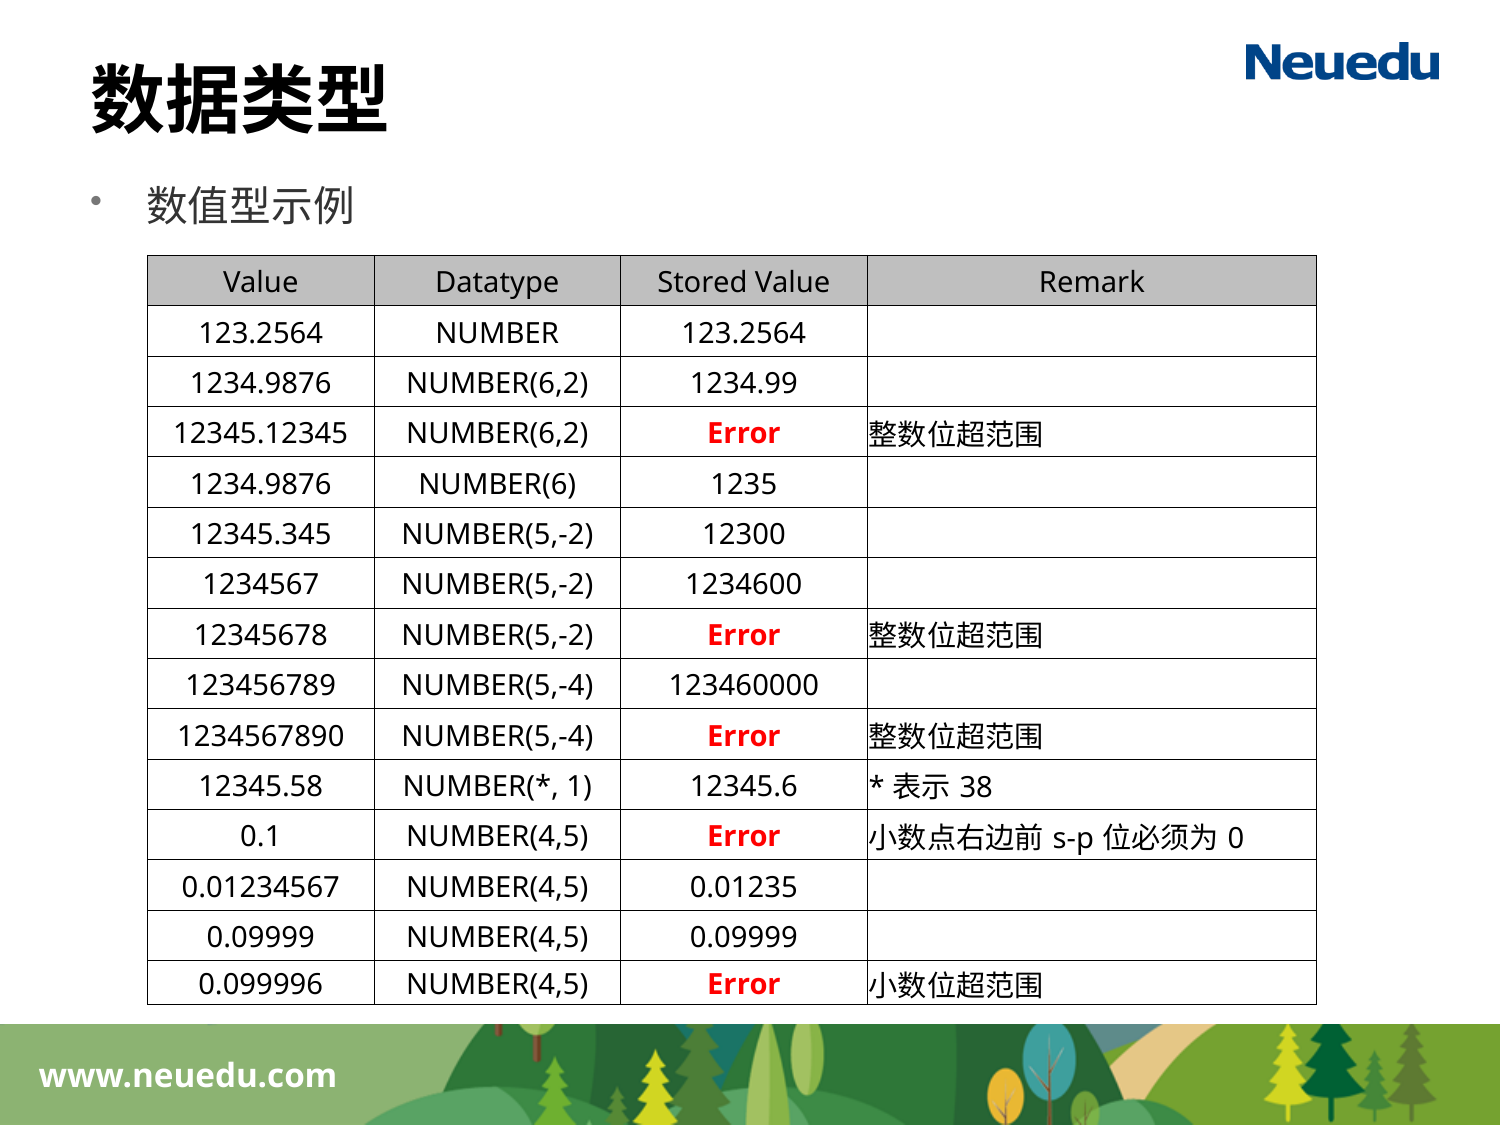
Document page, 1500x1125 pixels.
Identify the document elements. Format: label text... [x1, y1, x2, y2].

text_box 数值型示例 [75, 172, 1412, 988]
title 数据类型 [75, 45, 1425, 150]
table_cell NUMBER(4,5) [375, 988, 620, 1004]
picture [1246, 42, 1439, 80]
table_cell 0.099996 [148, 988, 374, 1004]
picture [0, 1024, 1500, 1125]
table_cell 小数位超范围 [868, 988, 1316, 1004]
table_cell Error [621, 988, 867, 1004]
